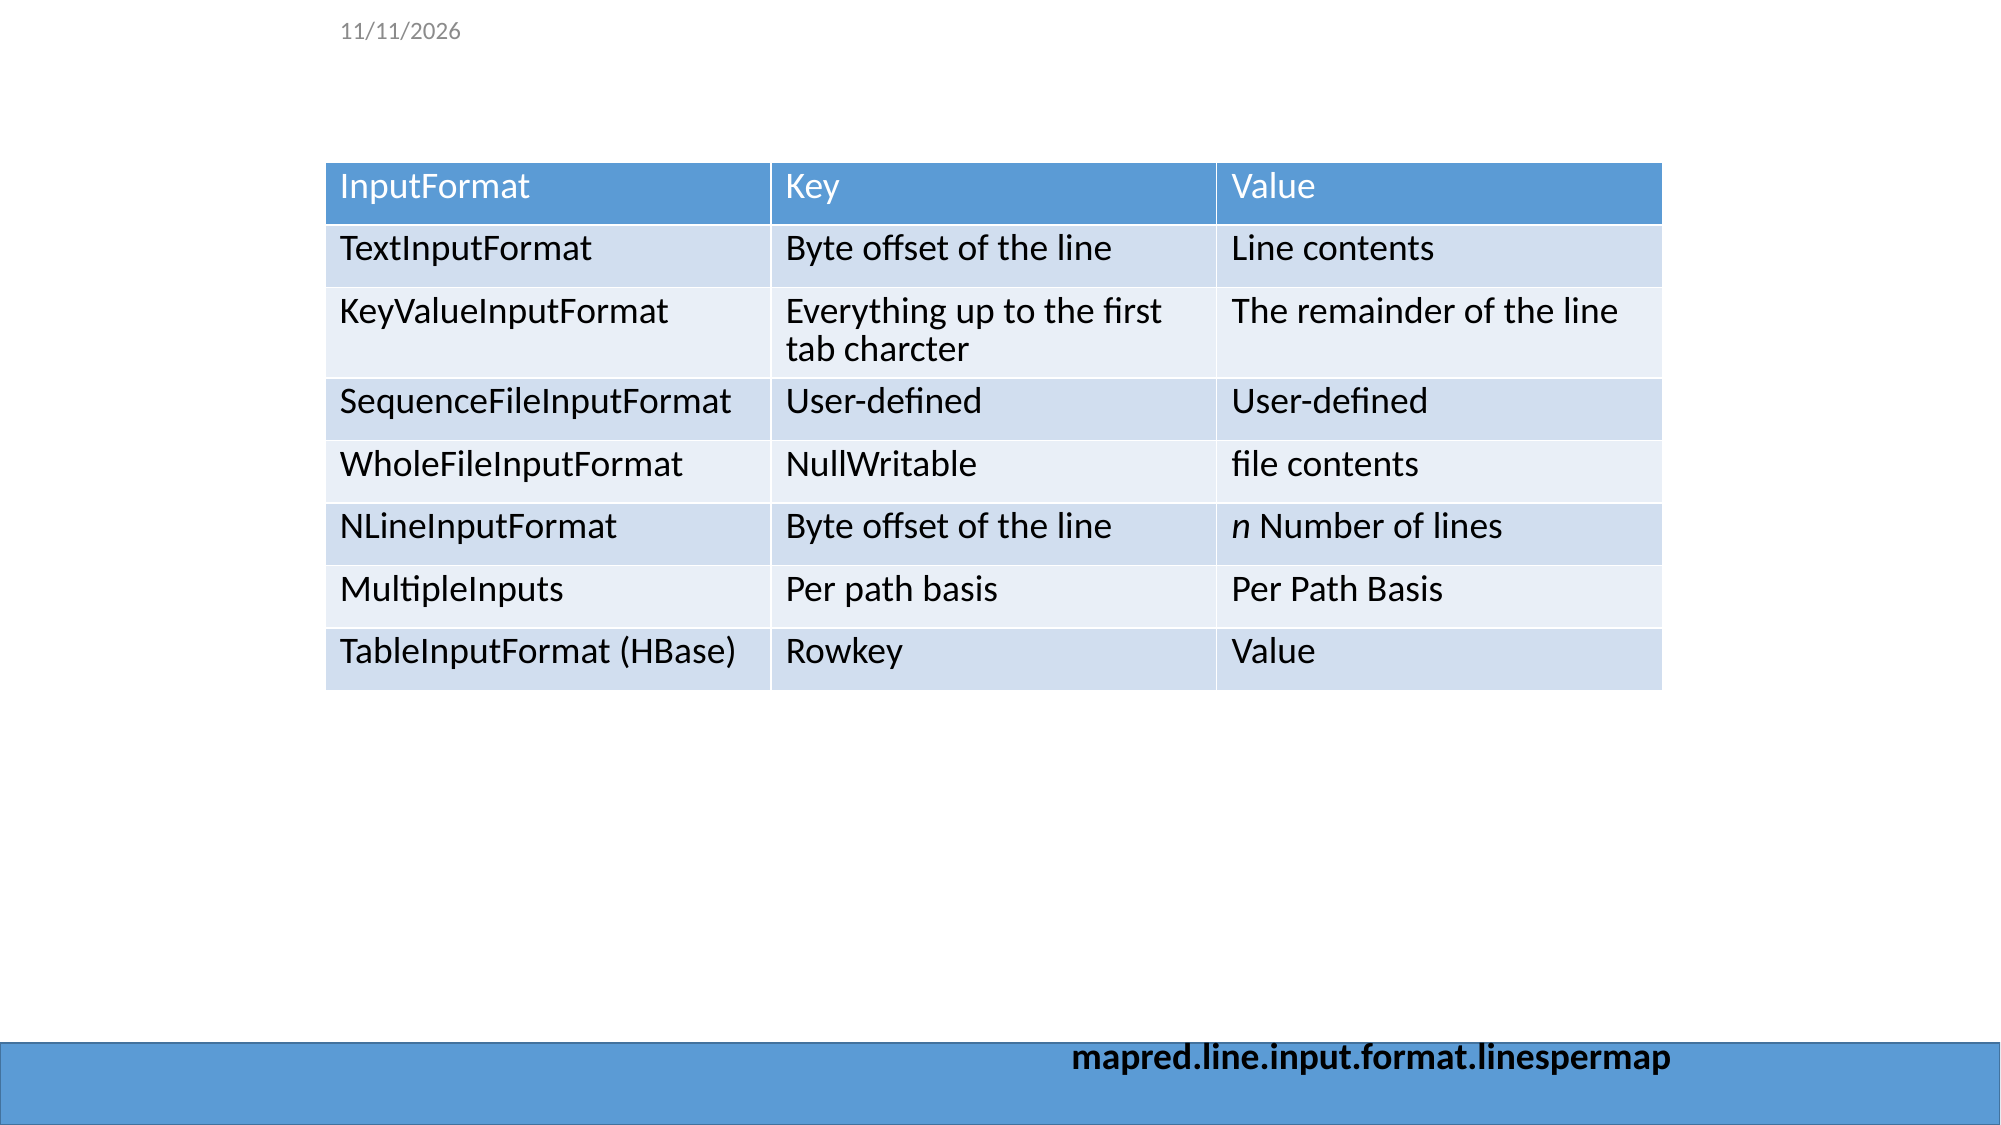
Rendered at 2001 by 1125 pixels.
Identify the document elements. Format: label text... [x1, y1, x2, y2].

table_cell n Number of lines [1217, 504, 1662, 565]
table_cell TableInputFormat (HBase) [326, 629, 770, 690]
table_cell file contents [1217, 441, 1662, 502]
table_cell Per path basis [772, 566, 1216, 627]
table_cell TextInputFormat [326, 226, 770, 287]
text_box mapred.line.input.format.linespermap [1056, 1024, 1687, 1085]
table_cell NLineInputFormat [326, 504, 770, 565]
table_cell Byte offset of the line [772, 504, 1216, 565]
table_cell MultipleInputs [326, 566, 770, 627]
table_cell WholeFileInputFormat [326, 441, 770, 502]
table_cell SequenceFileInputFormat [326, 379, 770, 440]
table_cell KeyValueInputFormat [326, 288, 770, 377]
table_cell Byte offset of the line [772, 226, 1216, 287]
table_cell Line contents [1217, 226, 1662, 287]
table_cell User-defined [772, 379, 1216, 440]
table_header InputFormat [326, 163, 770, 224]
table_header Key [772, 163, 1216, 224]
table_header Value [1217, 163, 1662, 224]
table_cell Value [1217, 629, 1662, 690]
table_cell Everything up to the first tab charcter [772, 288, 1216, 377]
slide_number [324, 3, 800, 57]
table_cell The remainder of the line [1217, 288, 1662, 377]
table_cell NullWritable [772, 441, 1216, 502]
table_cell Rowkey [772, 629, 1216, 690]
table_cell Per Path Basis [1217, 566, 1662, 627]
table_cell User-defined [1217, 379, 1662, 440]
